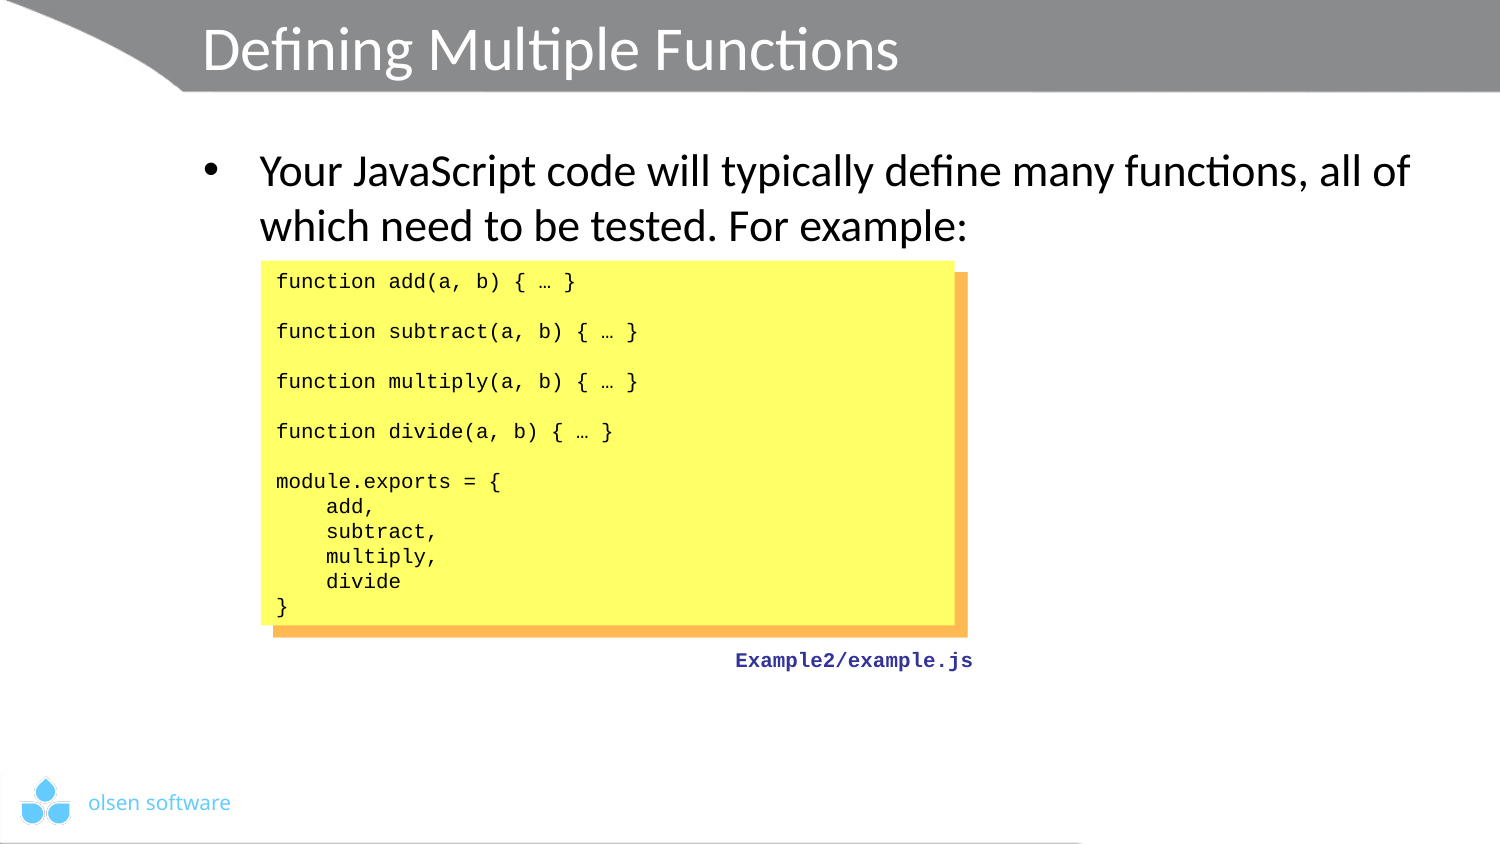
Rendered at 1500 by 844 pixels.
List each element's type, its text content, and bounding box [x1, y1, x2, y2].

picture [0, 0, 1500, 844]
list Your JavaScript code will typically define many functions, all of which need to be tested. For example: [188, 133, 1446, 716]
title Defining Multiple Functions [187, 0, 1426, 93]
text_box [260, 258, 983, 680]
